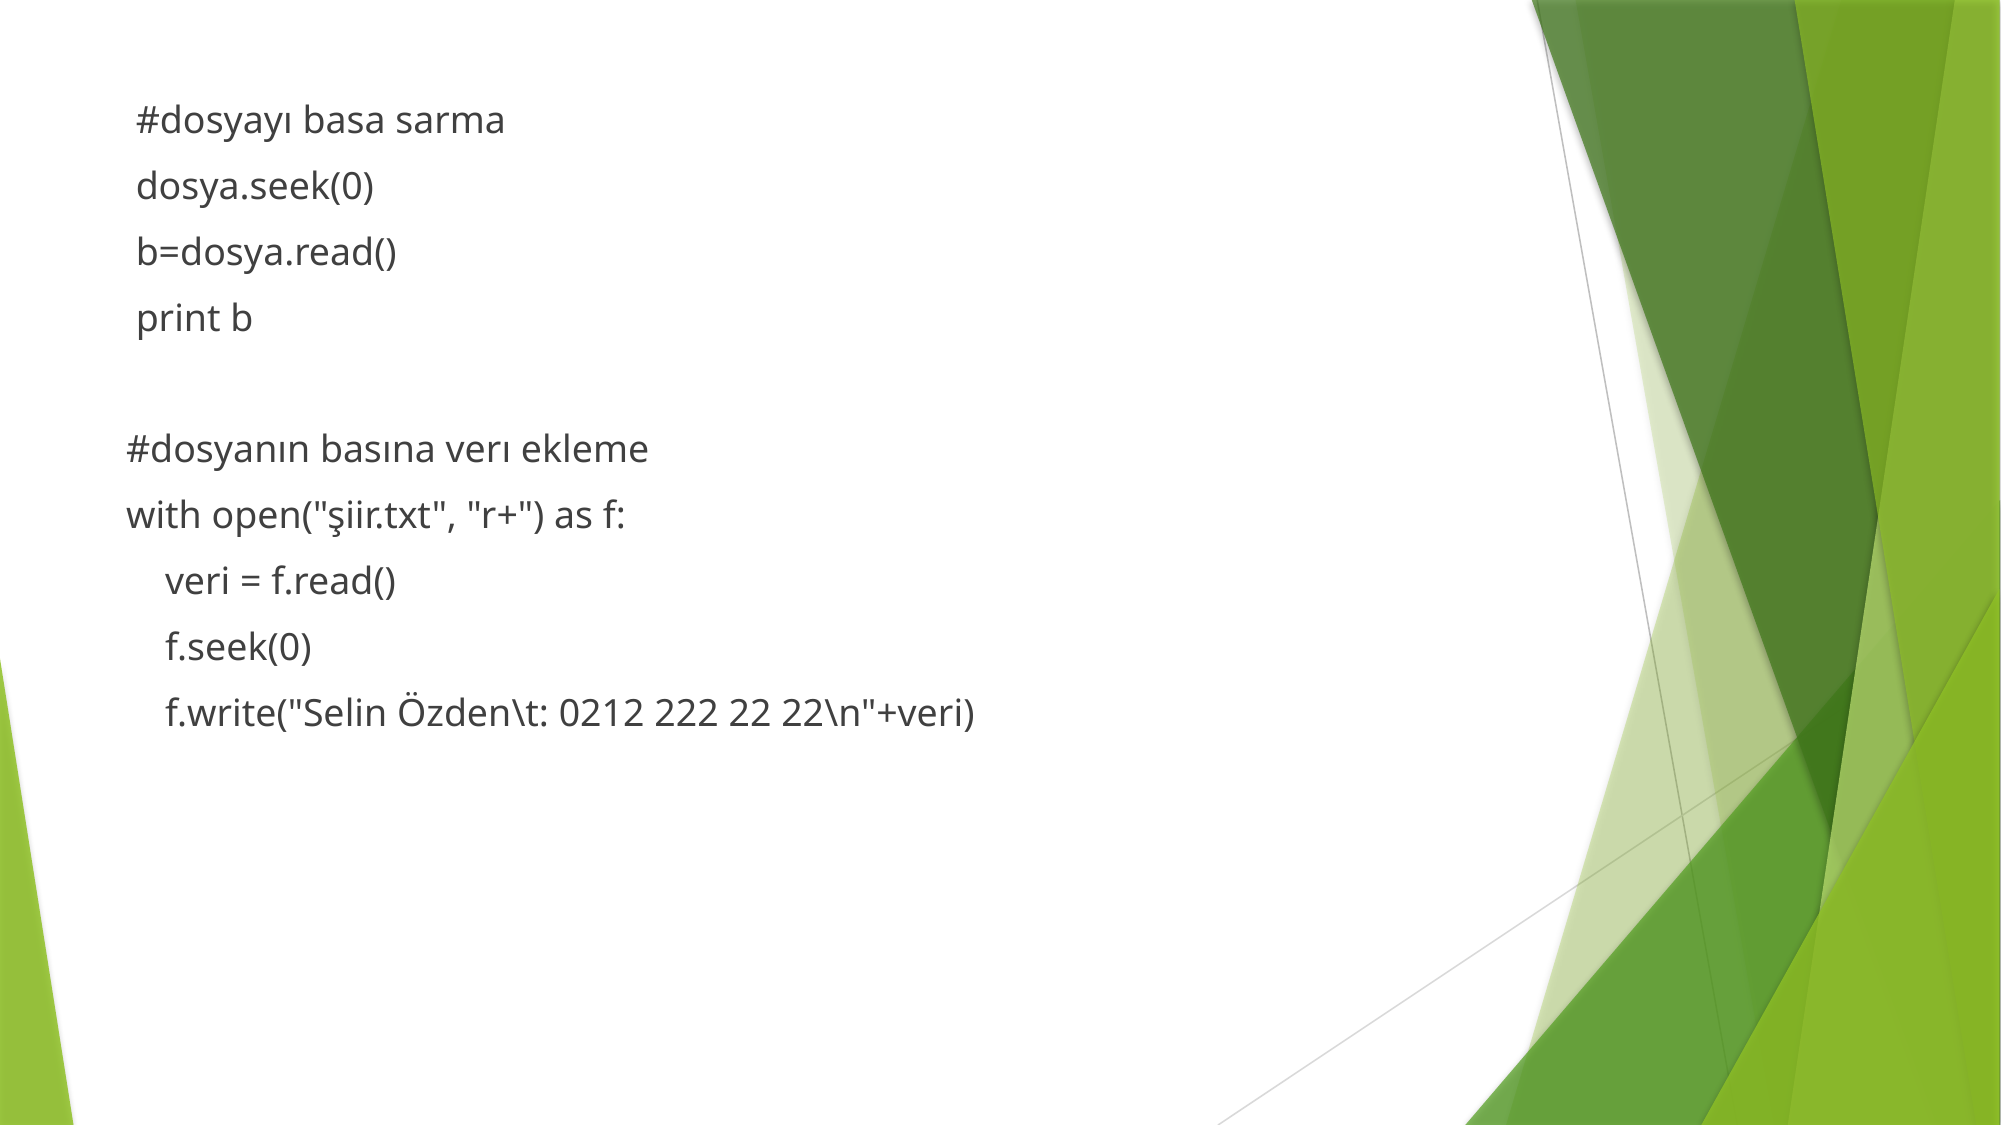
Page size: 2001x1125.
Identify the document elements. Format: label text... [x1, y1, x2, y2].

list #dosyayı basa sarma dosya.seek(0) b=dosya.read() print b #dosyanın basına verı ekleme with open("şiir.txt", "r+") as f: veri = f.read() f.seek(0) f.write("Selin Özden\t: 0212 222 22 22\n"+veri) [111, 88, 1522, 992]
